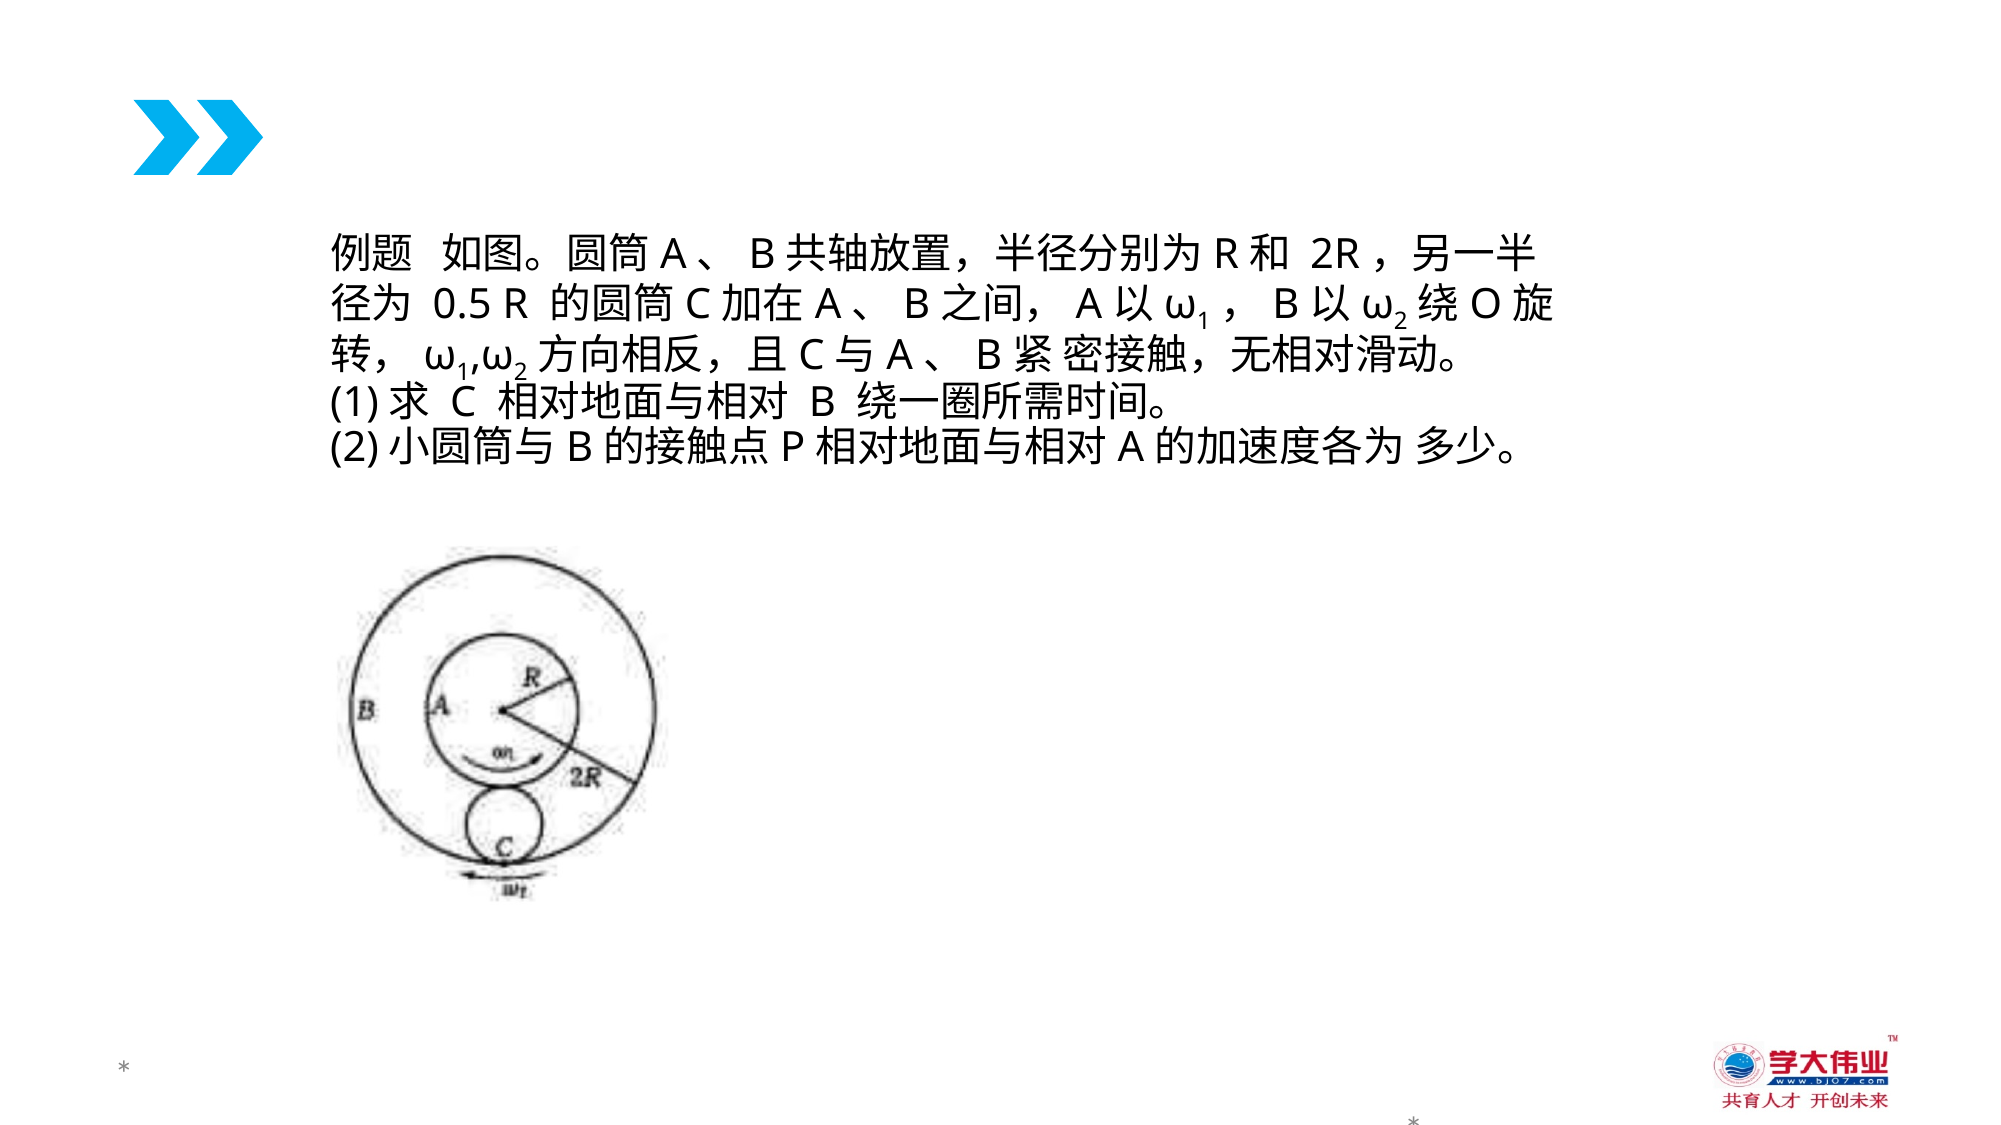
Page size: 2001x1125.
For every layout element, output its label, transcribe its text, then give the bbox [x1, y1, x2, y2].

text_box [201, 101, 261, 173]
picture [1702, 1024, 1903, 1125]
text_box * [99, 1042, 567, 1103]
text_box [137, 101, 197, 173]
title 例题 如图。圆筒A、B共轴放置，半径分别为R和 2R，另一半径为 0.5 R 的圆筒C加在A、B之间，A以ω1，B以ω2绕O旋转，ω1,ω2方向相反，且C与A、B紧 密接触，无相对滑动。 (1)求 C 相对地面与相对 B 绕一圈所需时间。 (2)小圆筒与B的接触点P相对地面与相对A的加速度各为 多少。 [315, 60, 1579, 748]
picture [326, 538, 688, 913]
text_box * [1389, 1098, 1702, 1125]
